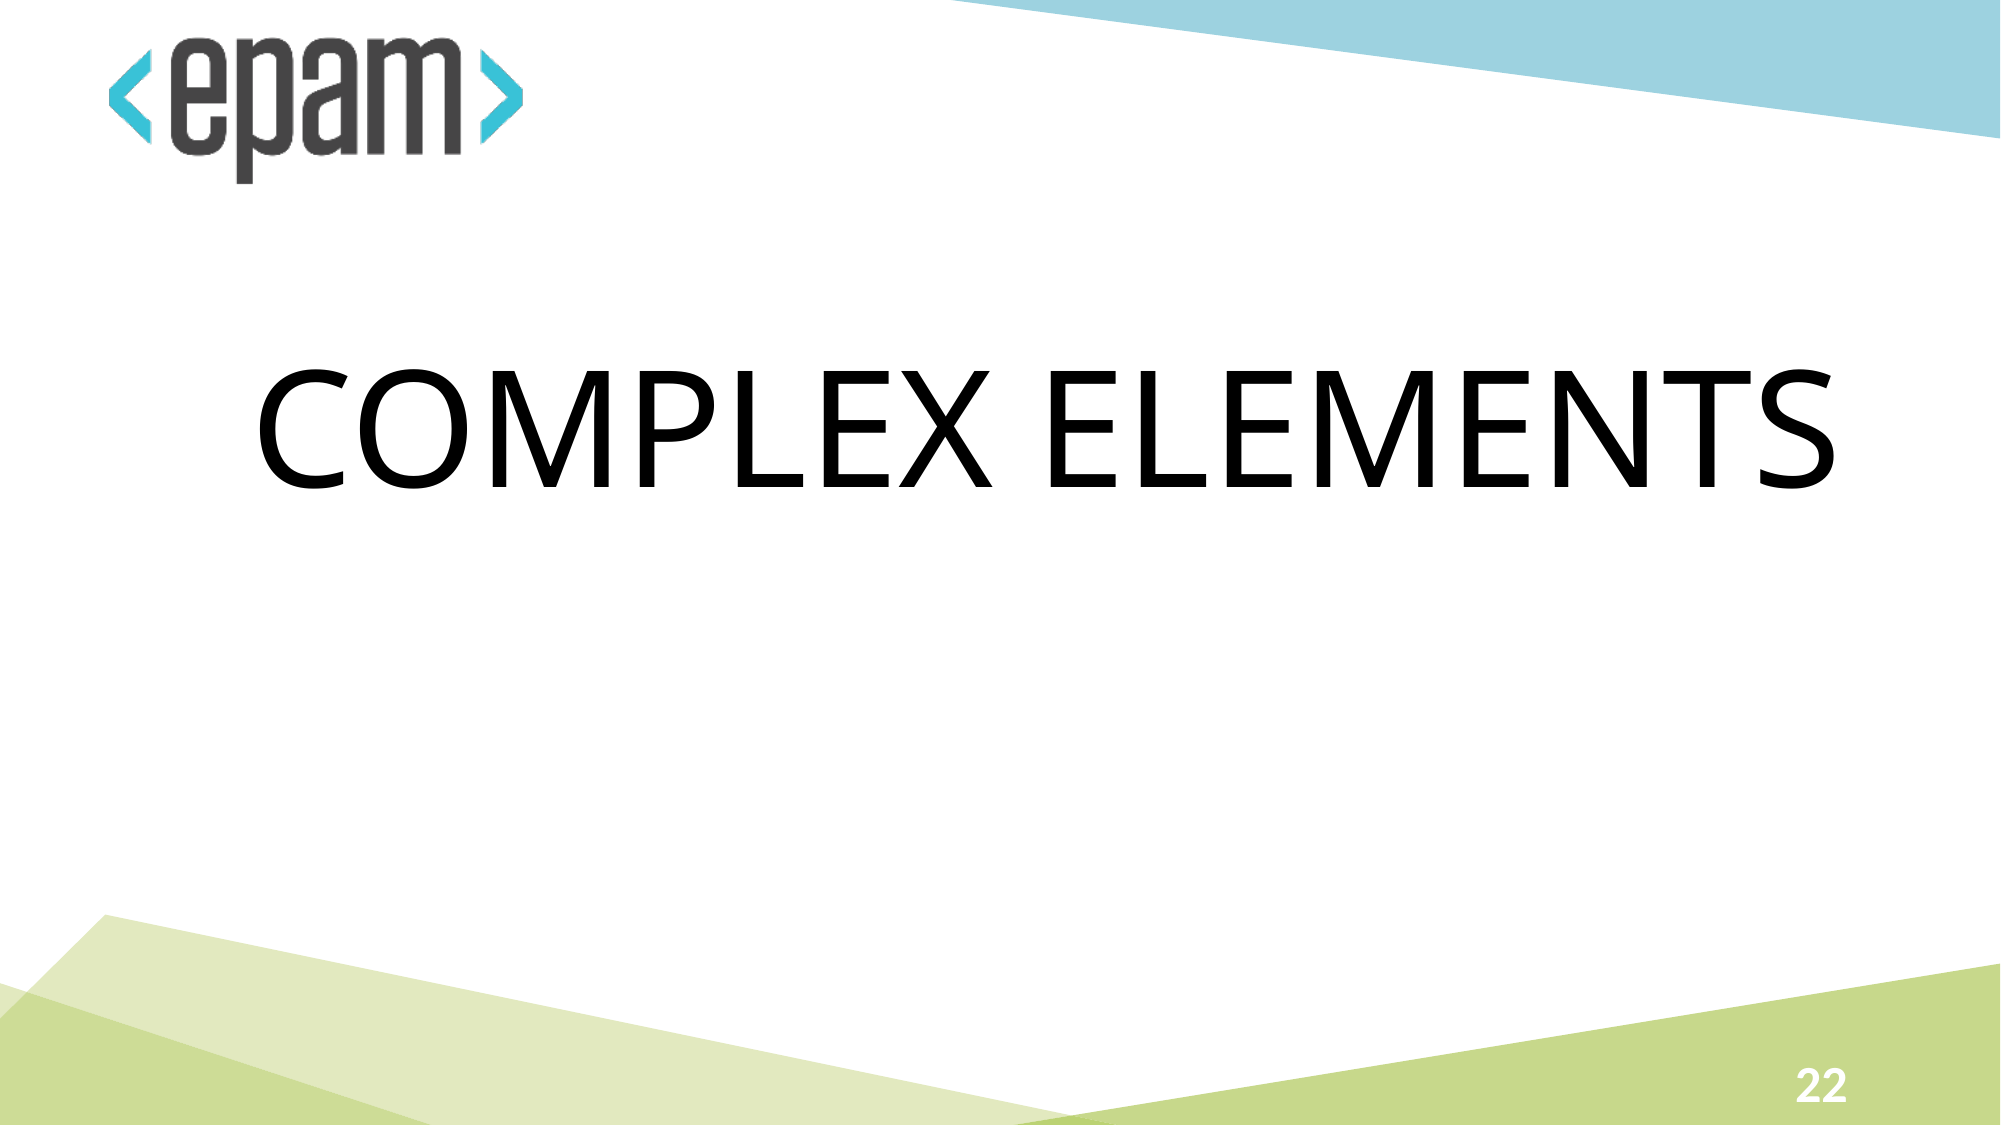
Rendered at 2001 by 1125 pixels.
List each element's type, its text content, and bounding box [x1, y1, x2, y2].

title complex elements [235, 339, 1863, 604]
slide_number 22 [1412, 1042, 1863, 1103]
picture [66, 0, 566, 196]
